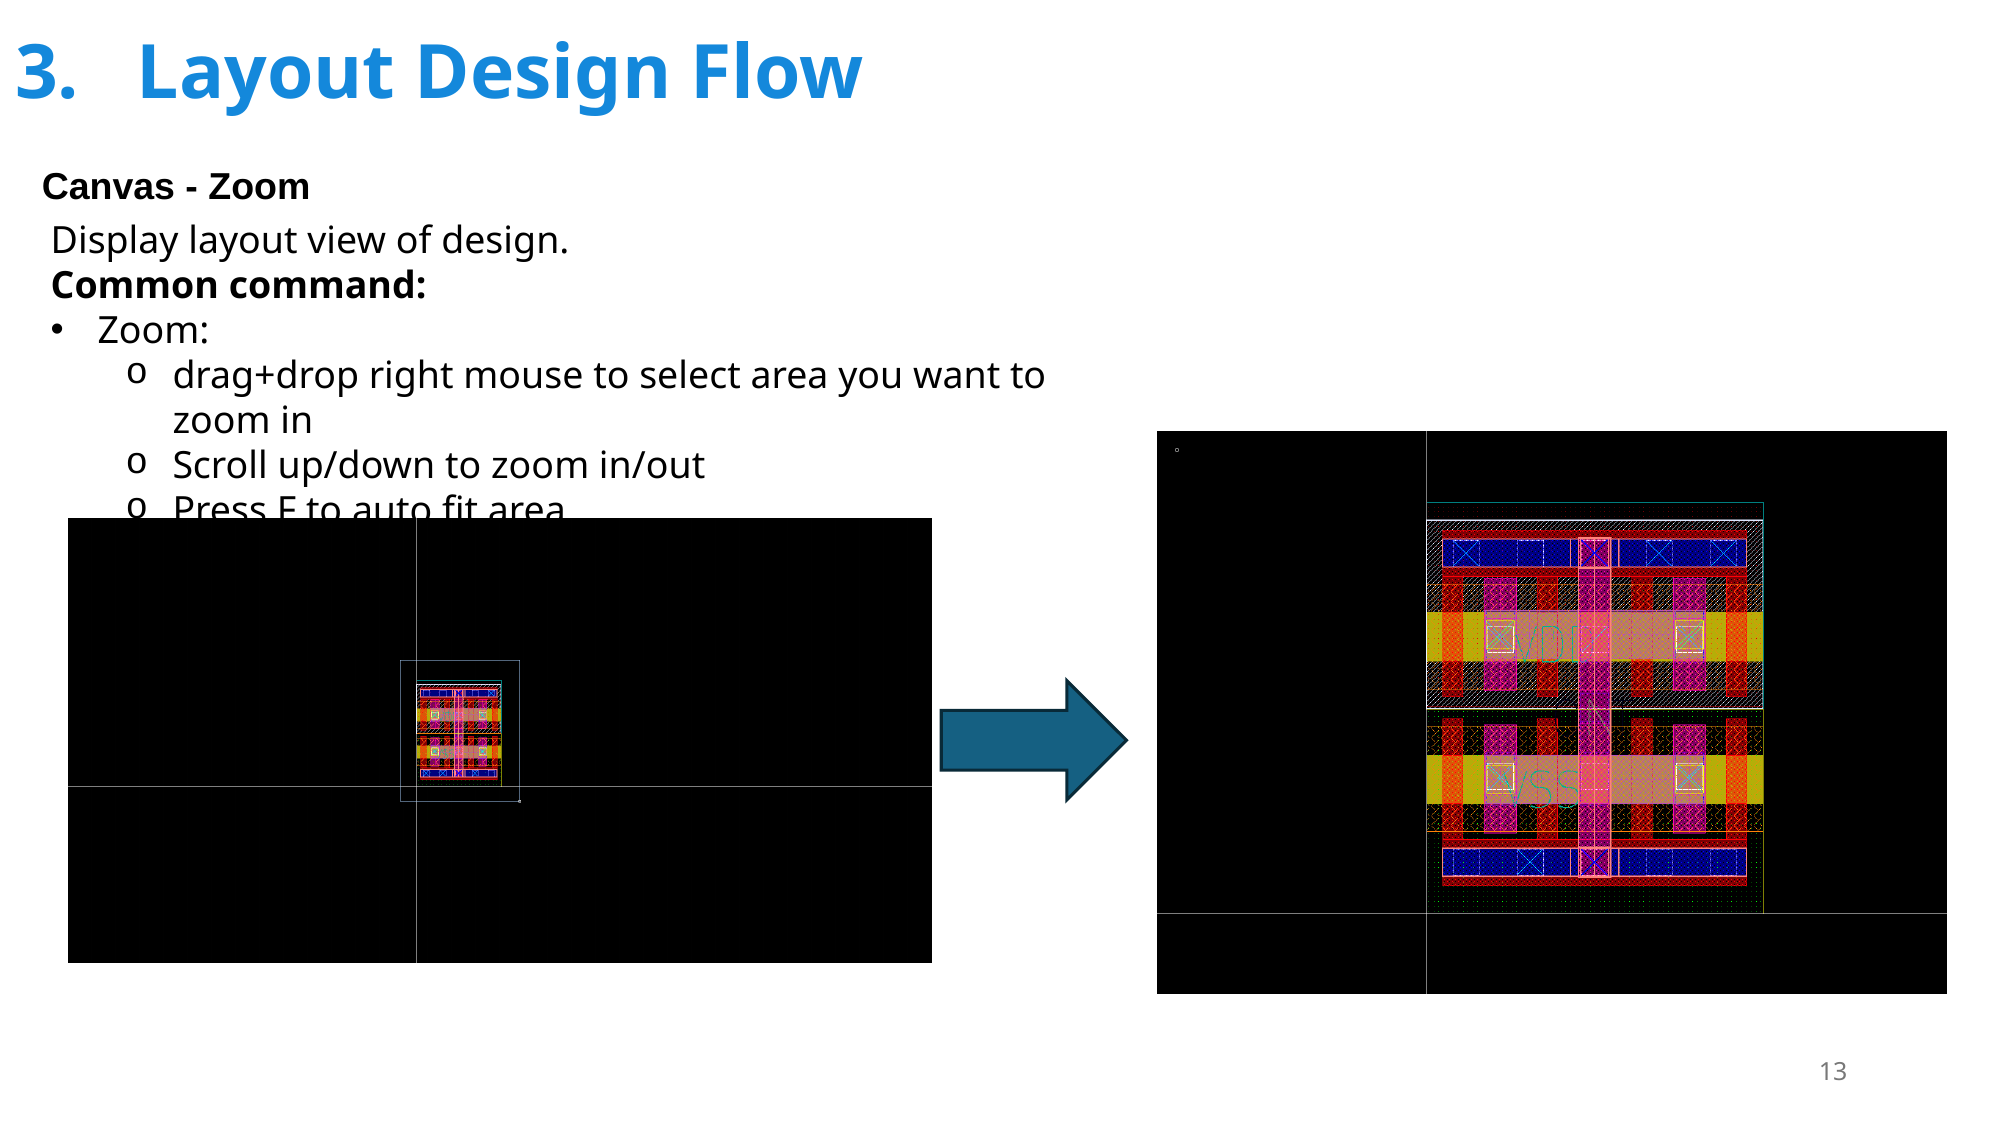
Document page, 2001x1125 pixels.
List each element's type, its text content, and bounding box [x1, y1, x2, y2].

slide_number 13 [1412, 1042, 1863, 1103]
picture [68, 517, 932, 964]
text_box [939, 676, 1129, 804]
picture [1157, 430, 1947, 995]
title Layout Design Flow [0, 0, 1725, 183]
text_box Display layout view of design. Common command: Zoom: drag+drop right mouse to select area you want to zoom in Scroll up/down to zoom in/out Press F to auto fit area [35, 208, 1126, 539]
text_box Canvas - Zoom [26, 132, 1965, 215]
